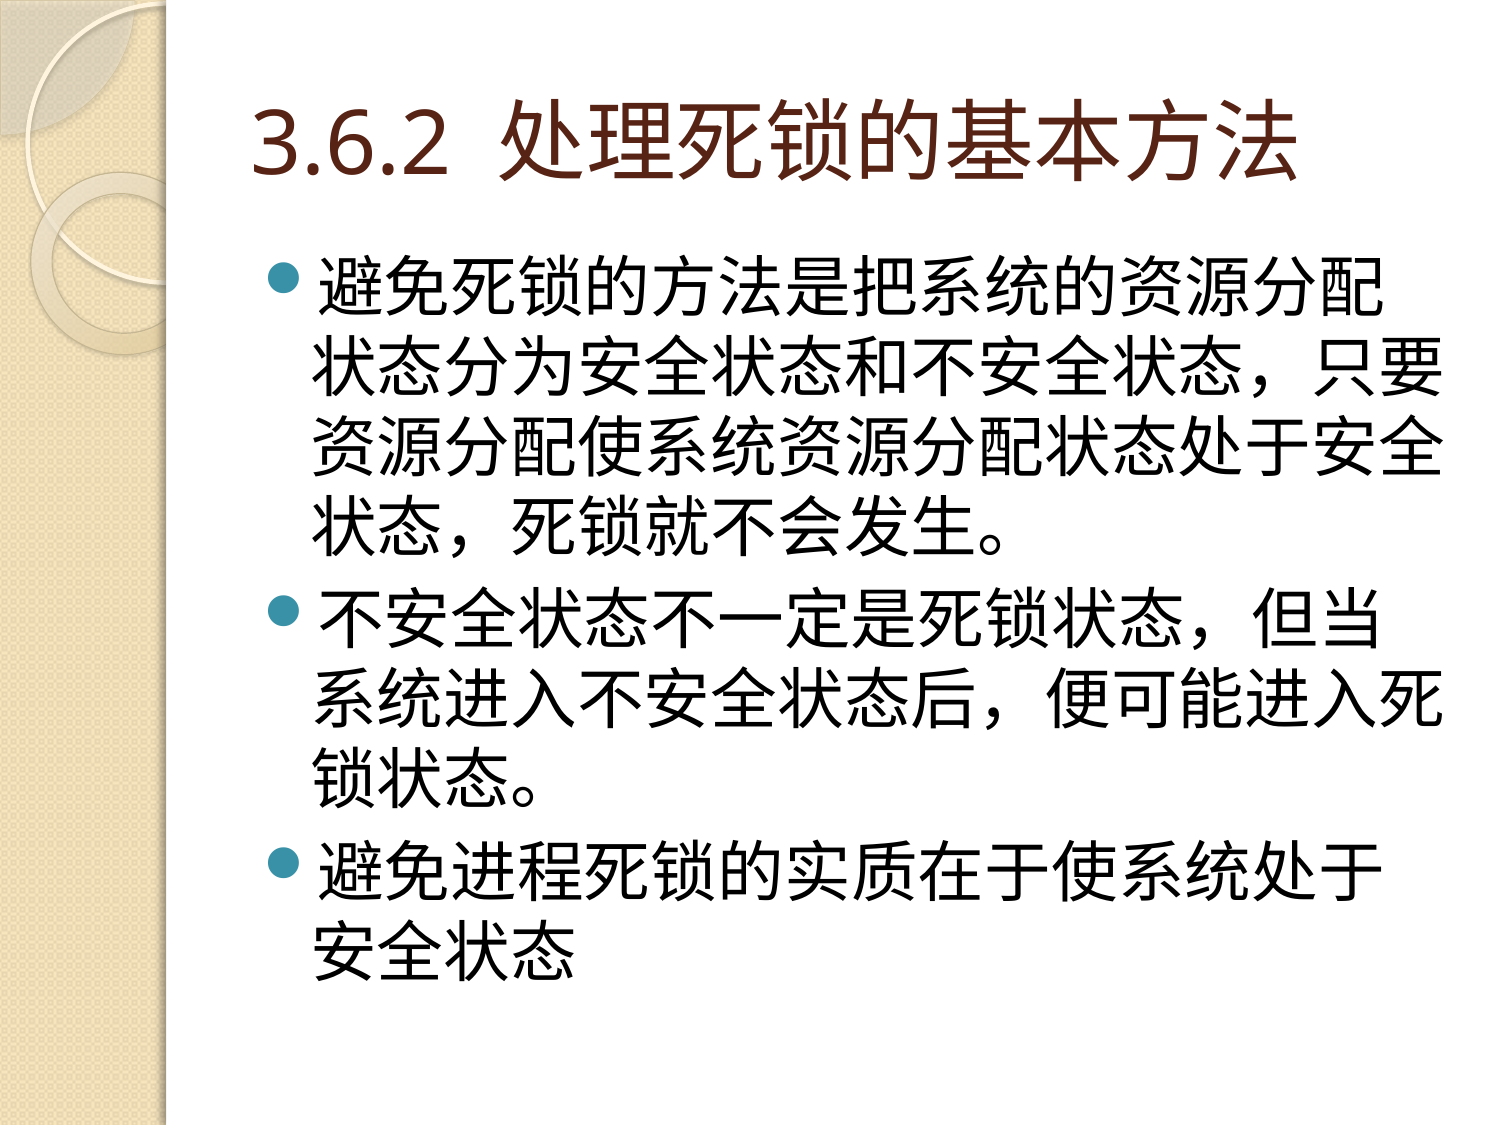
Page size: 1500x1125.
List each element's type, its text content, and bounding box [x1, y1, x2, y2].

title 3.6.2 处理死锁的基本方法 [235, 45, 1466, 233]
list 避免死锁的方法是把系统的资源分配状态分为安全状态和不安全状态，只要资源分配使系统资源分配状态处于安全状态，死锁就不会发生。 不安全状态不一定是死锁状态，但当系统进入不安全状态后，便可能进入死锁状态。 避免进程死锁的实质在于使系统处于安全状态 [235, 237, 1466, 1025]
